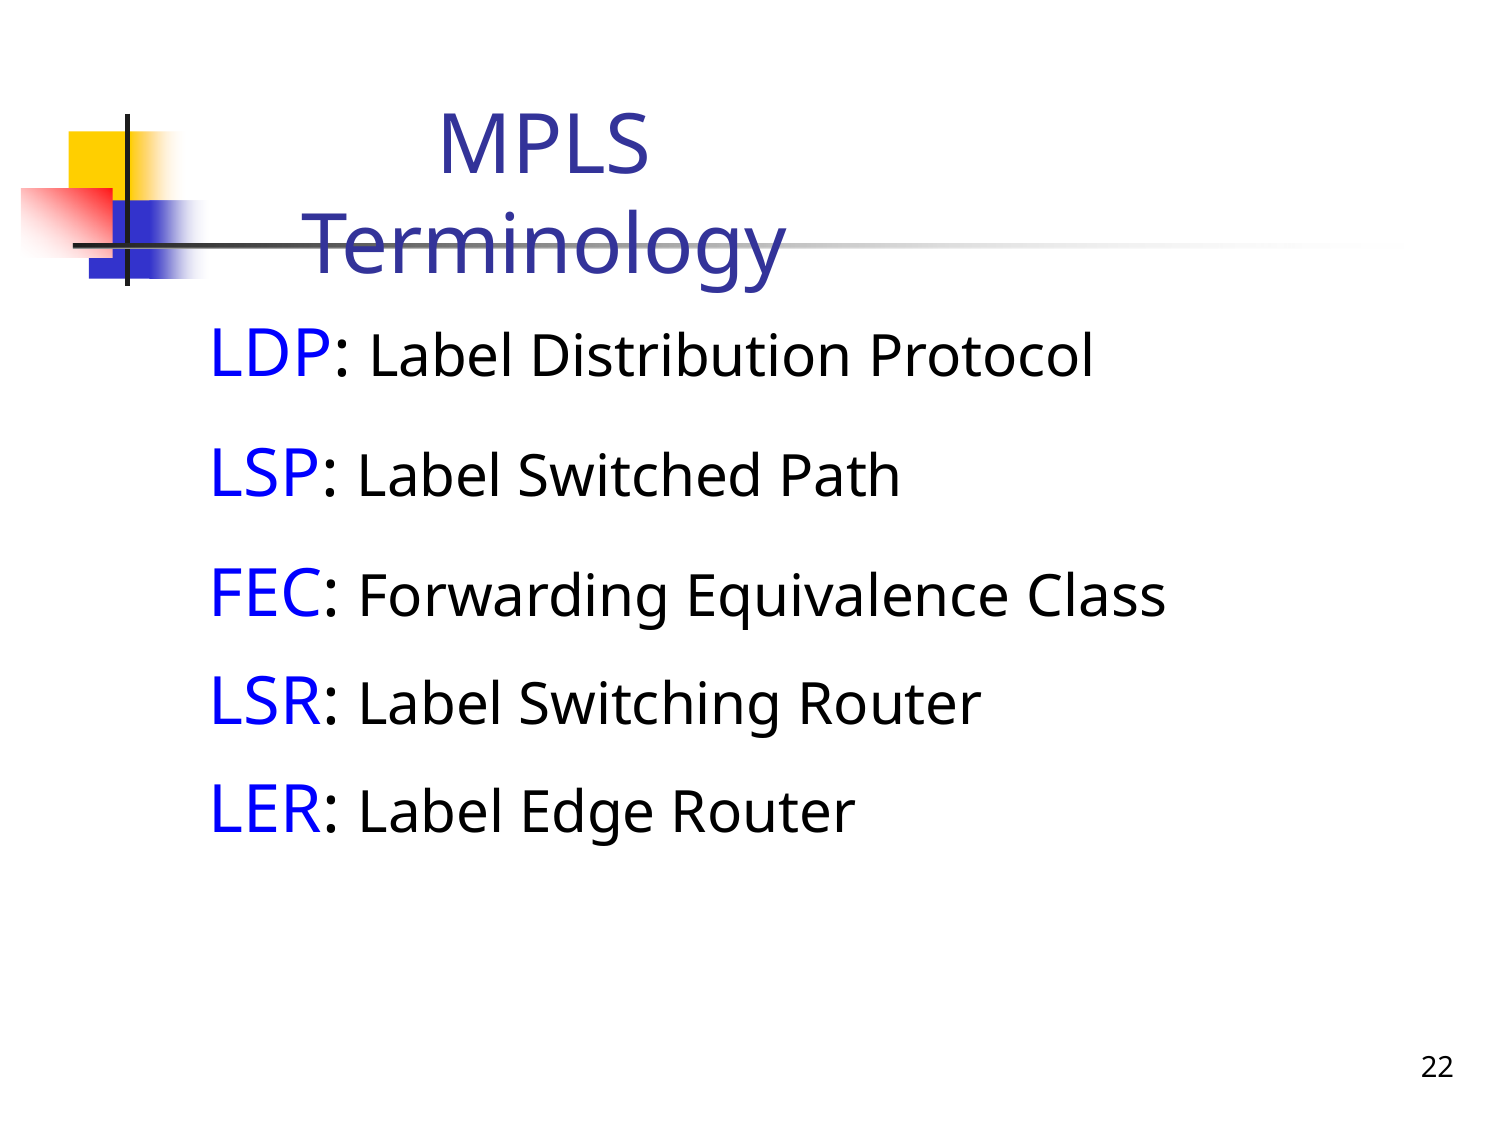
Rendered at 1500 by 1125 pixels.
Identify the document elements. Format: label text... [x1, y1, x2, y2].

list LDP: Label Distribution Protocol LSP: Label Switched Path FEC: Forwarding Equivalence Class LSR: Label Switching Router LER: Label Edge Router [67, 297, 1432, 858]
title MPLS Terminology [201, 90, 885, 191]
slide_number 22 [1416, 1056, 1458, 1090]
picture [20, 131, 1423, 279]
